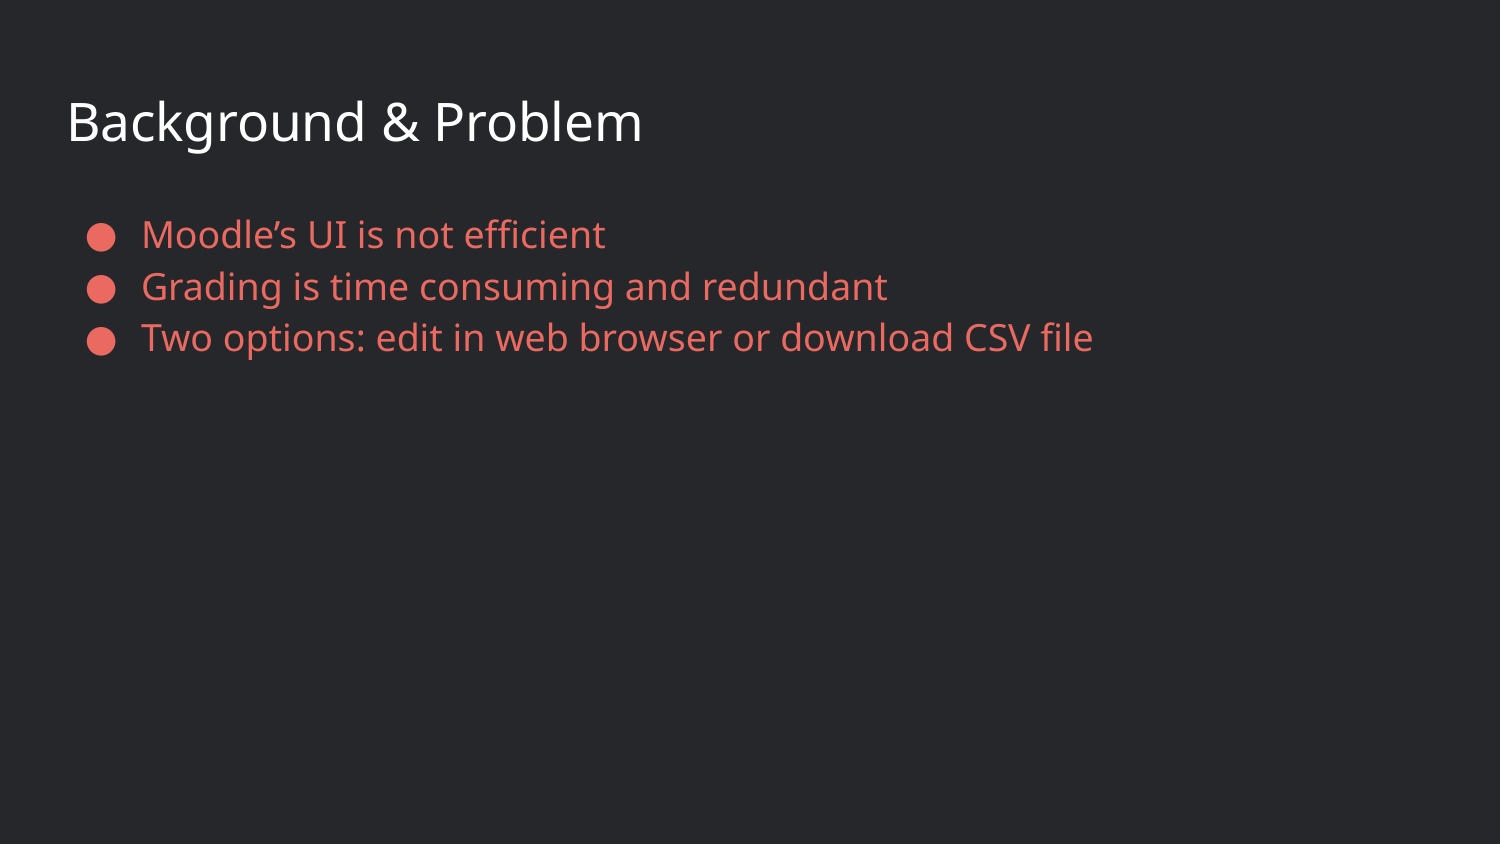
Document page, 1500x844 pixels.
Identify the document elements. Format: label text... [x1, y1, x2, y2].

list Moodle’s UI is not efficient Grading is time consuming and redundant Two options: edit in web browser or download CSV file [51, 189, 1449, 750]
title Background & Problem [51, 72, 1449, 167]
